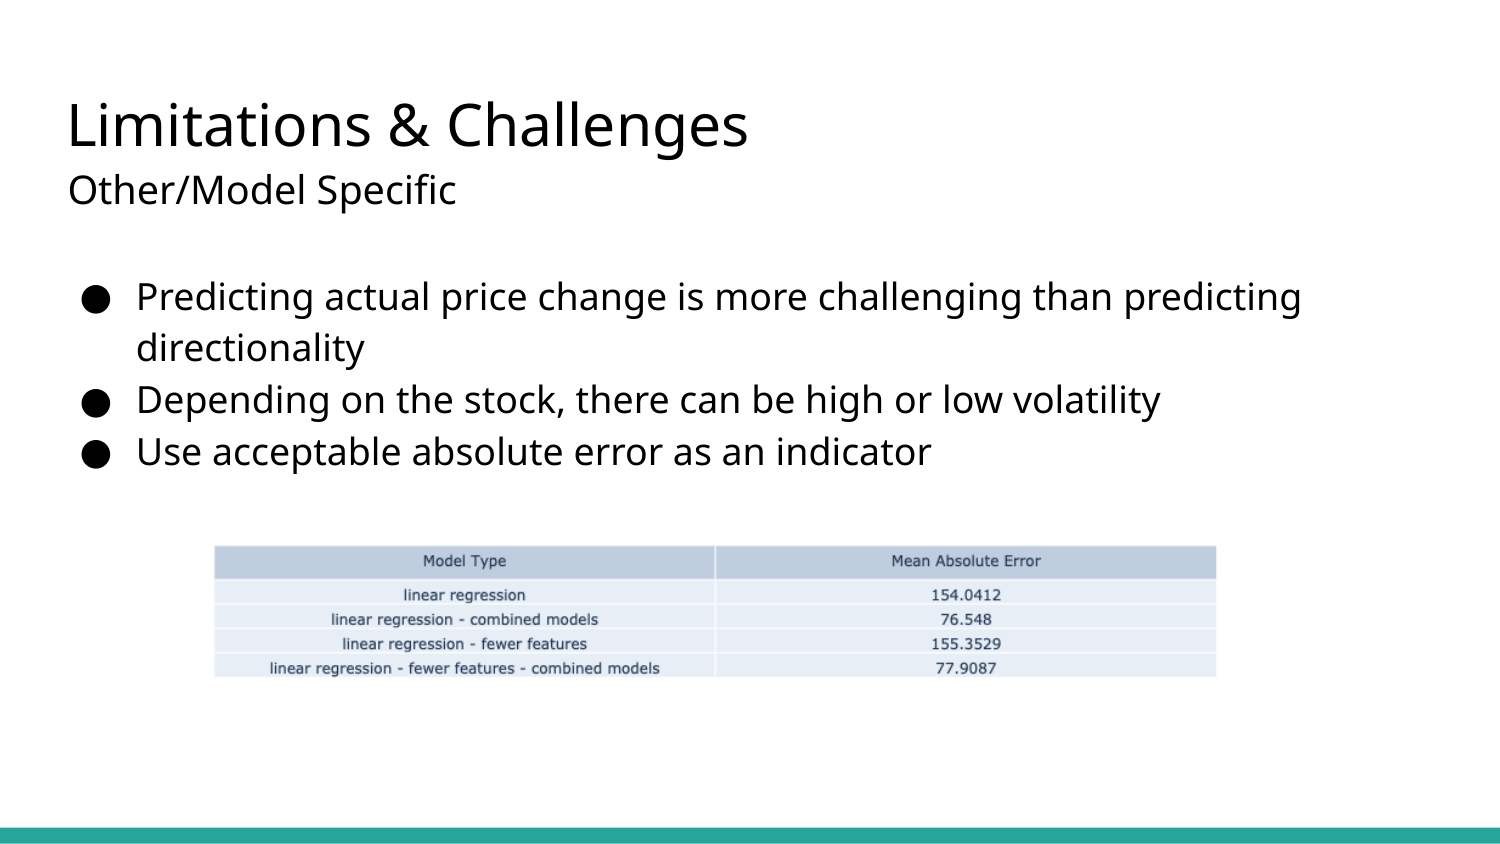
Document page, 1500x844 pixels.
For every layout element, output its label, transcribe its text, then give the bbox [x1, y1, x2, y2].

title Limitations & Challenges [51, 72, 1449, 174]
picture [202, 537, 1226, 687]
text_box Predicting actual price change is more challenging than predicting directionality Depending on the stock, there can be high or low volatility Use acceptable absolute error as an indicator [45, 250, 1495, 488]
text_box Other/Model Specific [52, 150, 1215, 228]
